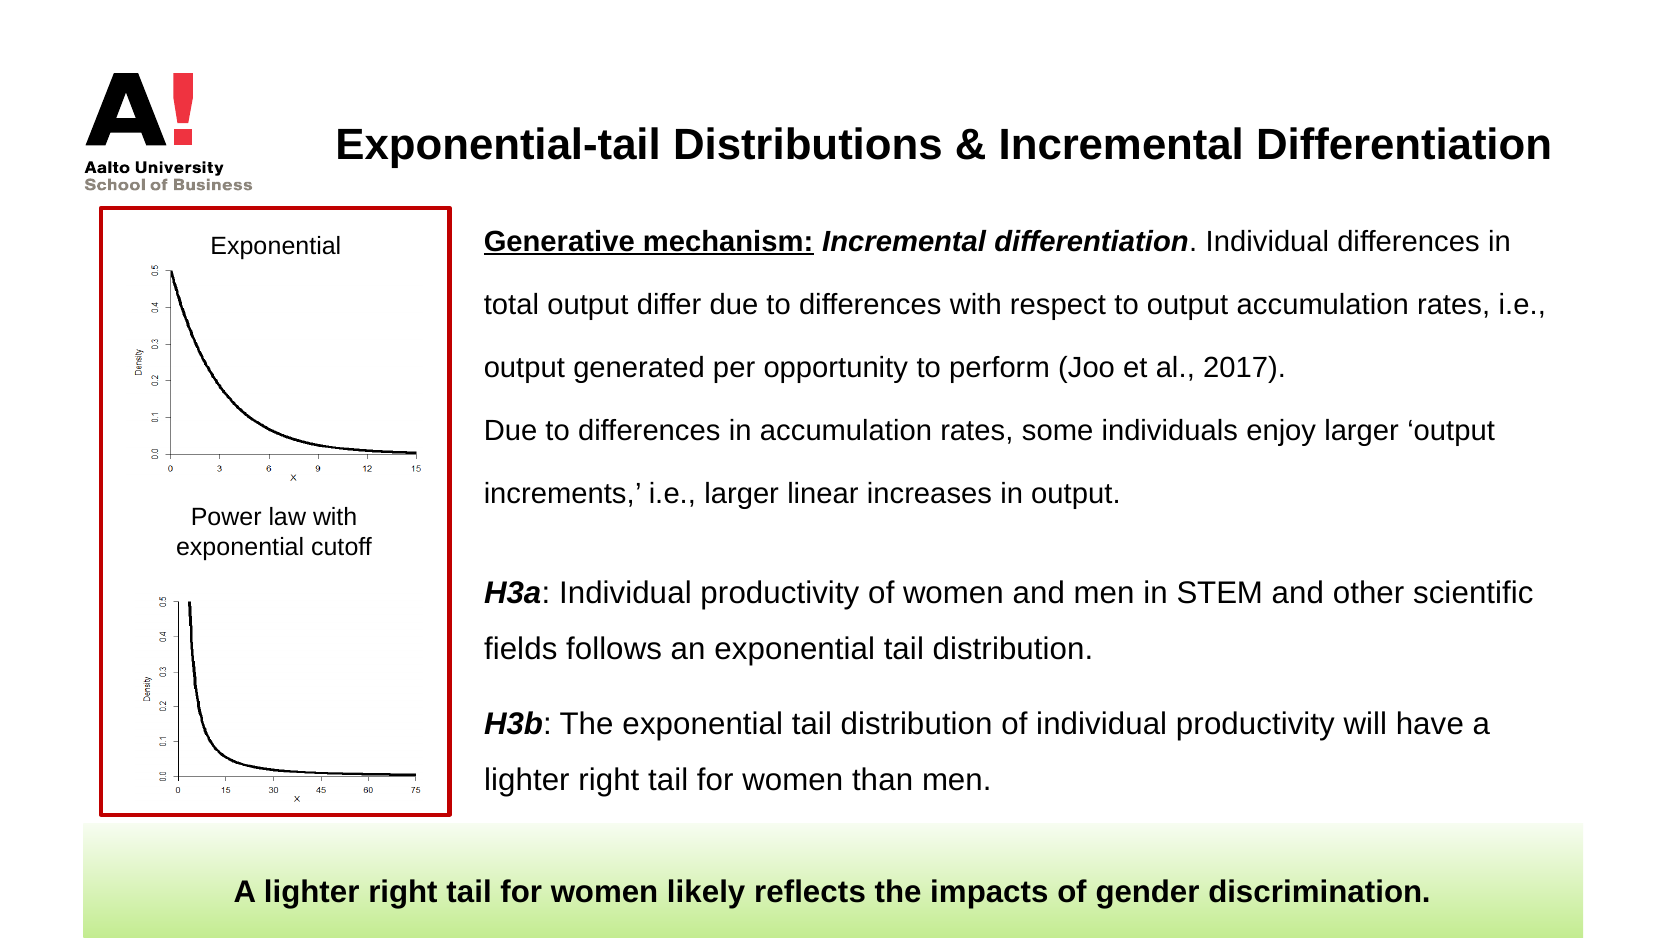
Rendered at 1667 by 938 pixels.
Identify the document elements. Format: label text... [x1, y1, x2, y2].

text_box A lighter right tail for women likely reflects the impacts of gender discrimination. [83, 823, 1584, 938]
text_box H3a: Individual productivity of women and men in STEM and other scientific fields follows an exponential tail distribution. H3b: The exponential tail distribution of individual productivity will have a lighter right tail for women than men. [484, 553, 1580, 798]
title Exponential-tail Distributions & Incremental Differentiation [335, 67, 1559, 169]
text_box Generative mechanism: Incremental differentiation. Individual differences in total output differ due to differences with respect to output accumulation rates, i.e., output generated per opportunity to perform (Joo et al., 2017). Due to differences in accumulation rates, some individuals enjoy larger ‘output increments,’ i.e., larger linear increases in output. [483, 193, 1566, 532]
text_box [100, 207, 450, 815]
